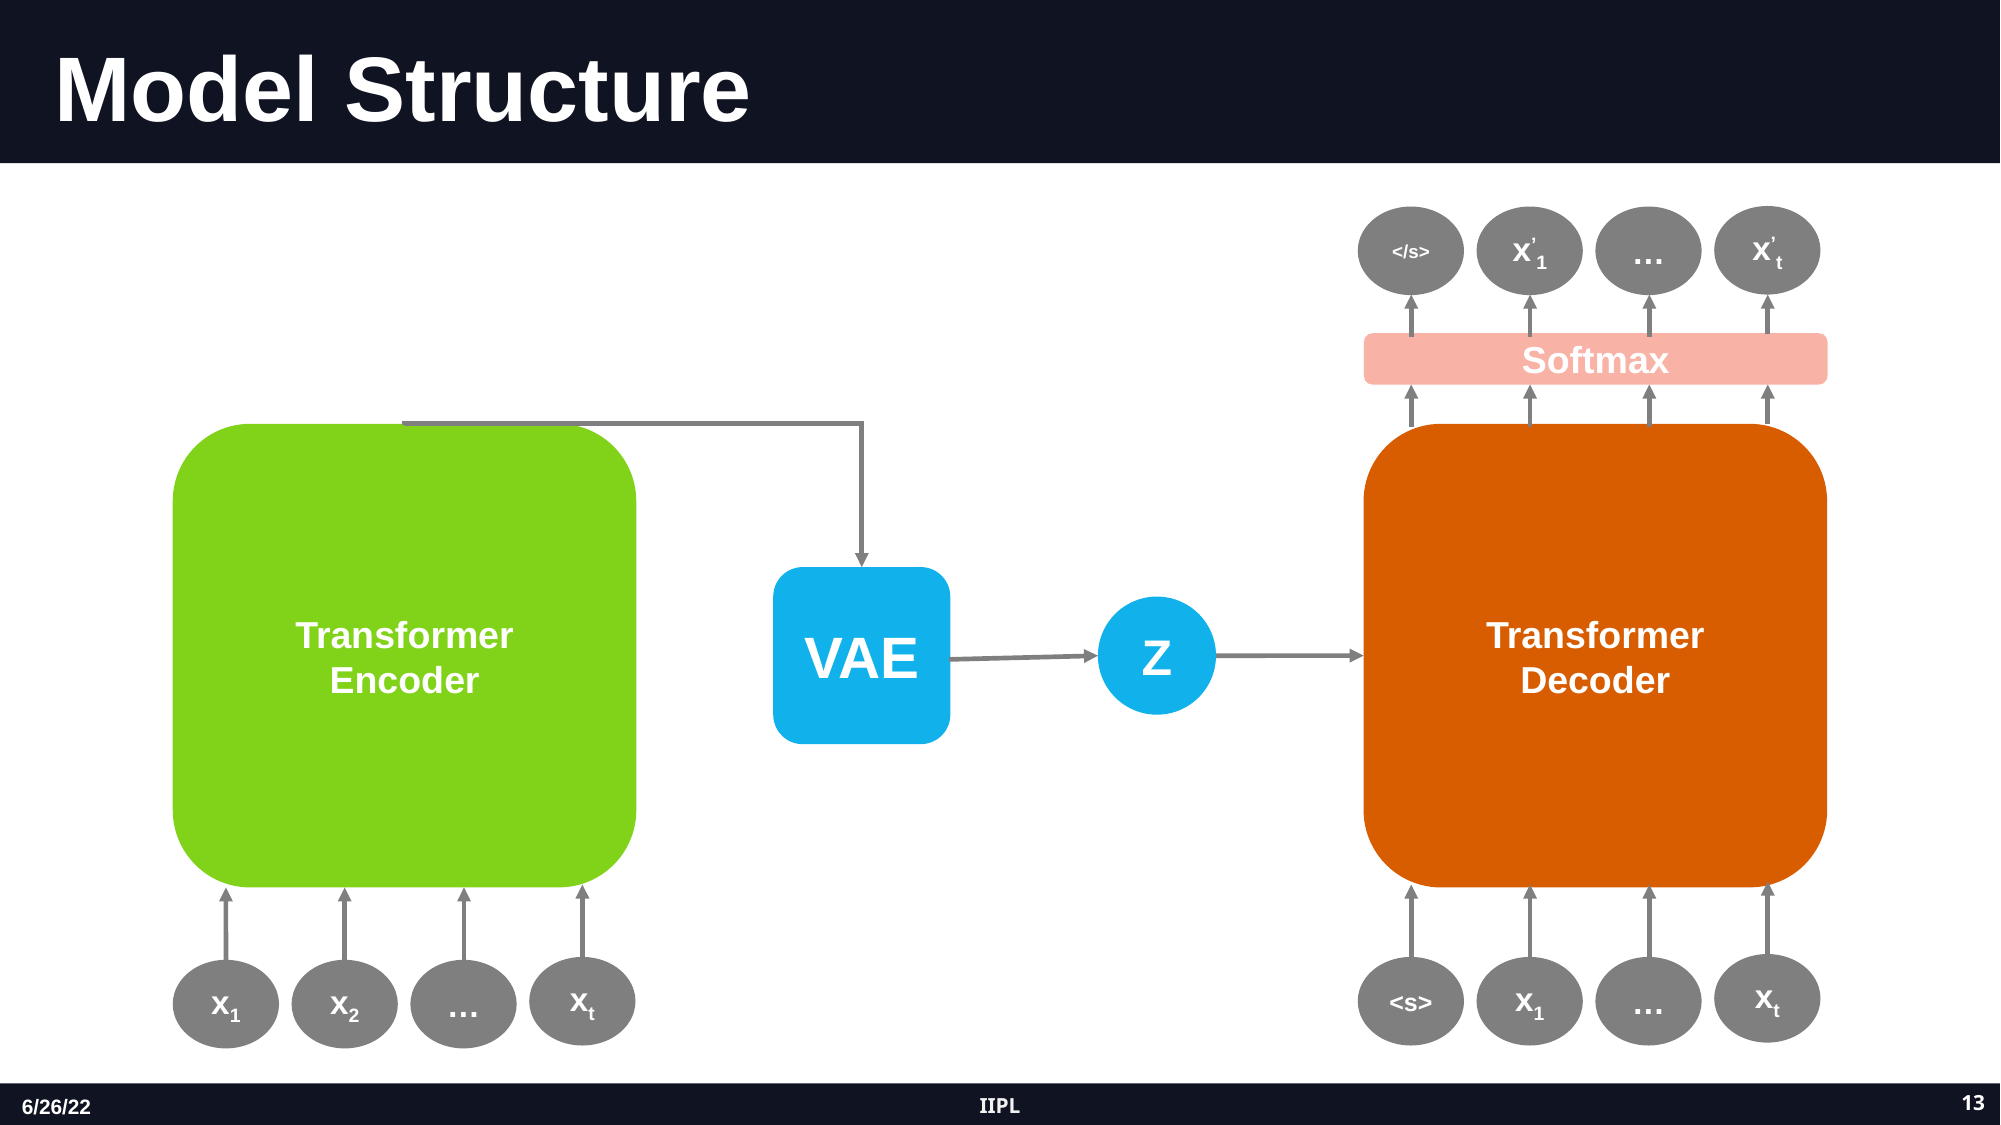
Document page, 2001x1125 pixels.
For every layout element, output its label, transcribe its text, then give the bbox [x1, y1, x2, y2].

text_box xt [529, 957, 636, 1046]
text_box x’t [1714, 205, 1821, 295]
text_box … [410, 960, 517, 1049]
text_box <s> [1357, 957, 1465, 1046]
text_box x1 [1476, 957, 1583, 1046]
text_box … [1595, 957, 1702, 1046]
text_box Softmax [1363, 333, 1828, 385]
slide_number ‹#› [1860, 1073, 2000, 1125]
text_box VAE [773, 567, 951, 745]
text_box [948, 655, 1099, 660]
text_box Transformer Encoder [172, 423, 637, 888]
text_box Transformer Decoder [1363, 423, 1828, 888]
text_box </s> [1357, 206, 1465, 296]
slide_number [6, 1076, 173, 1125]
text_box x2 [291, 960, 398, 1049]
text_box Z [1097, 596, 1216, 715]
title Model Structure [39, 34, 1945, 149]
text_box x’1 [1476, 206, 1583, 296]
text_box xt [1714, 954, 1821, 1043]
text_box x1 [172, 960, 280, 1049]
text_box … [1595, 206, 1702, 296]
footer IIPL [662, 1074, 1338, 1125]
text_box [561, 266, 706, 725]
